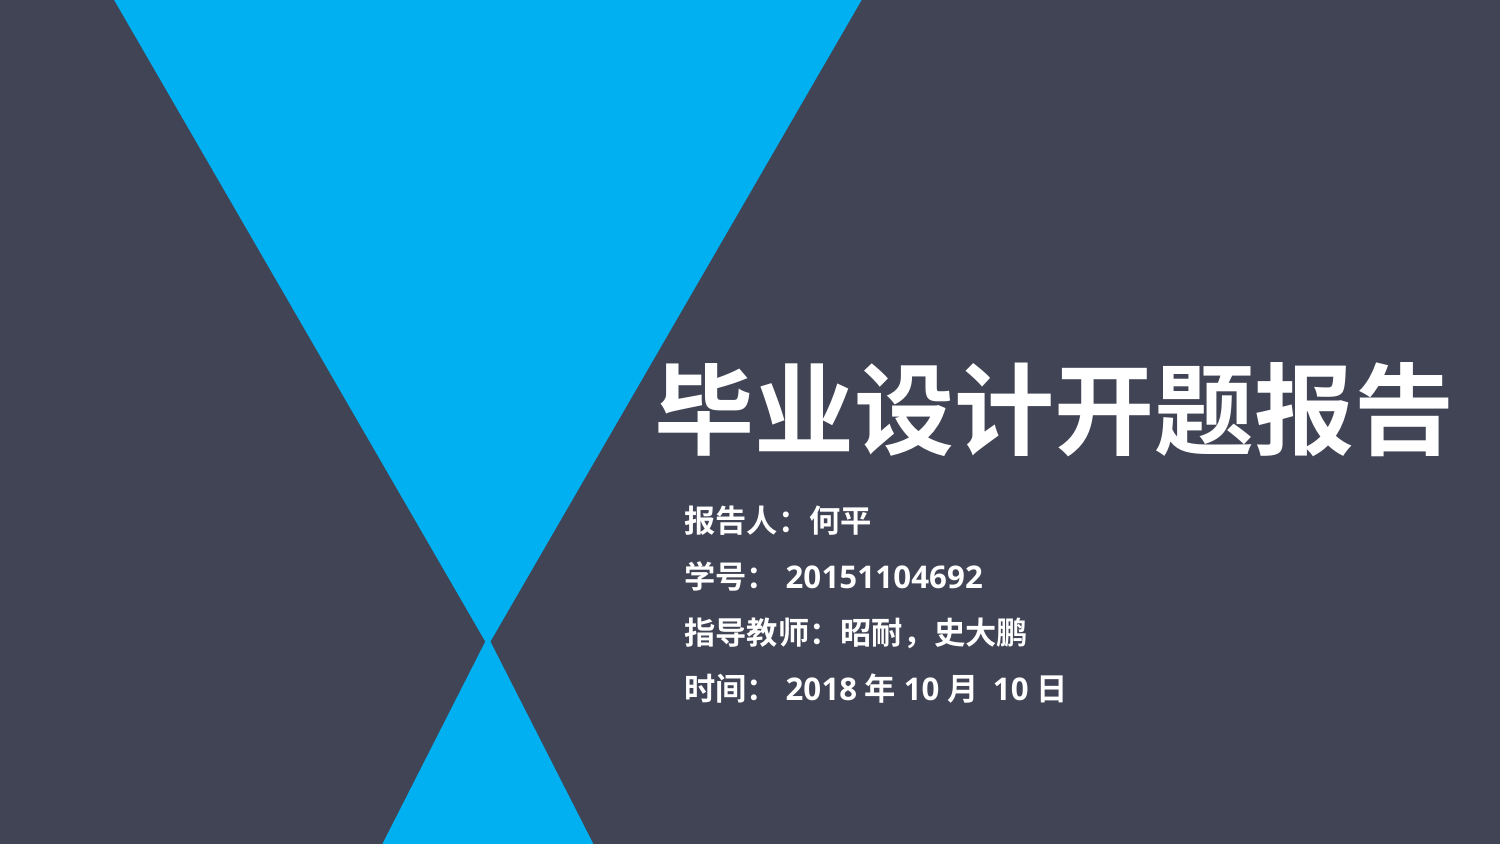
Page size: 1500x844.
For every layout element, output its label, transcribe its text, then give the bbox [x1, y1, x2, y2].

text_box [384, 641, 592, 844]
text_box 毕业设计开题报告 [643, 282, 1500, 474]
text_box 报告人：何平 学号：20151104692 指导教师：昭耐，史大鹏 时间：2018年10月 10日 [673, 476, 1459, 713]
text_box [116, 0, 860, 641]
